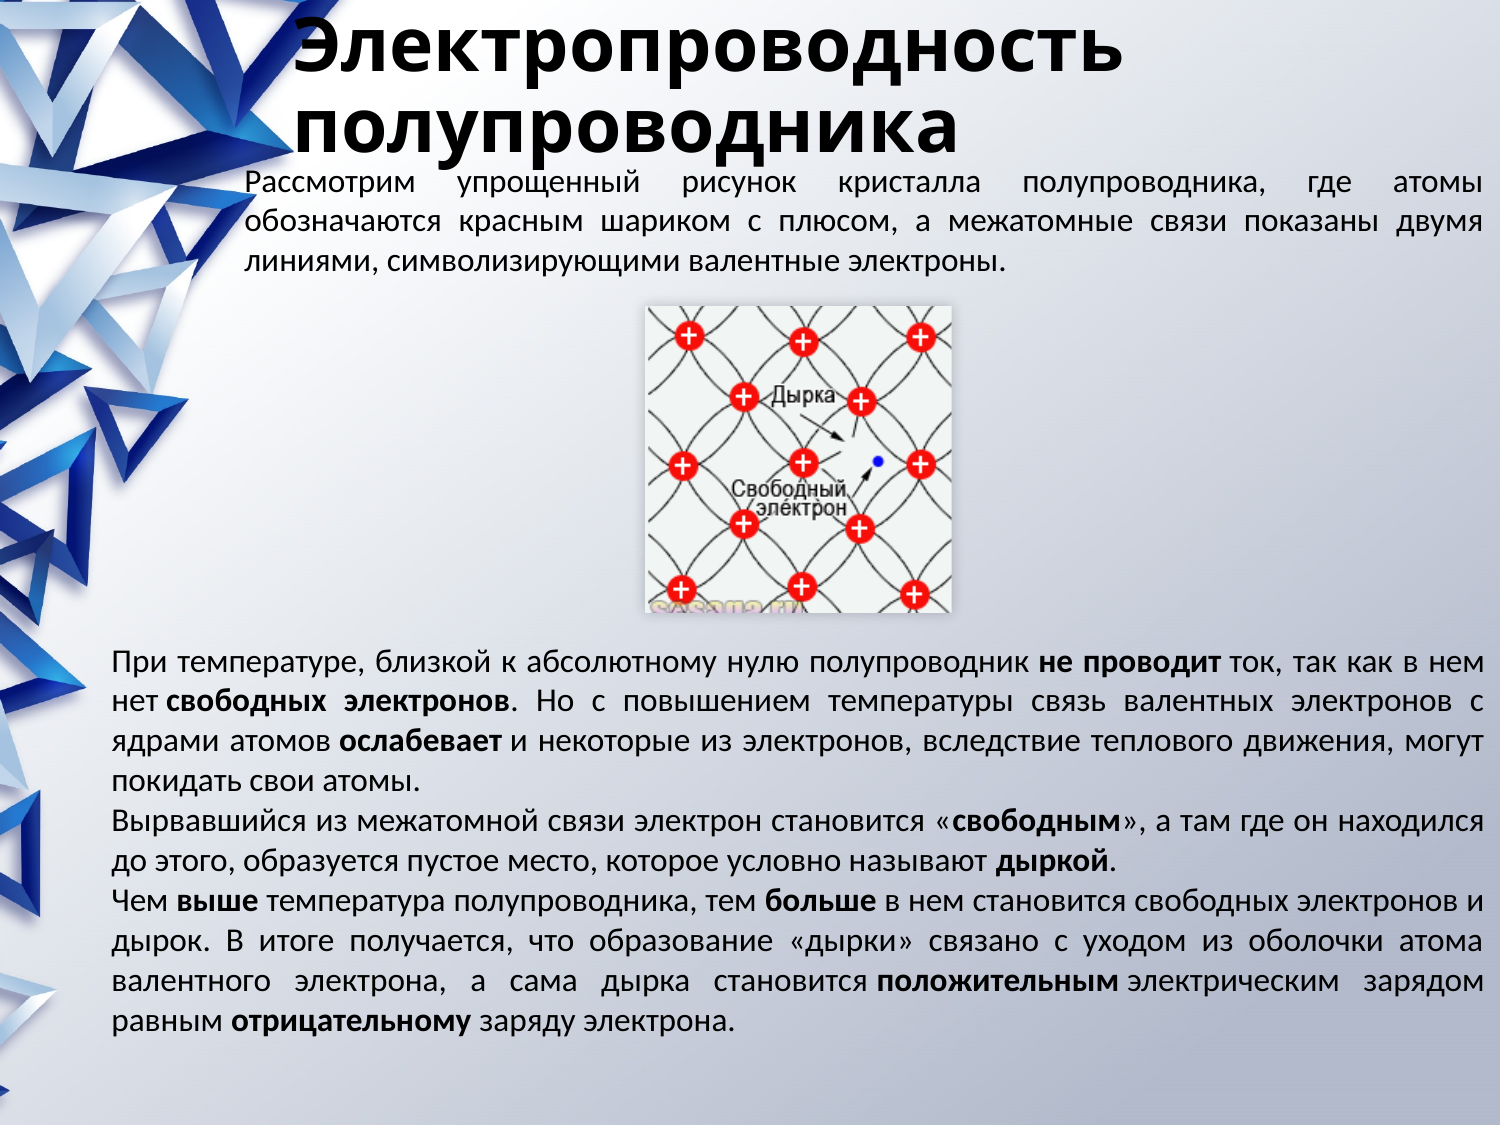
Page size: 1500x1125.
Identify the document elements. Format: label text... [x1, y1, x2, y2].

text_box При температуре, близкой к абсолютному нулю полупроводник не проводит ток, так как в нем нет свободных электронов. Но с повышением температуры связь валентных электронов с ядрами атомов ослабевает и некоторые из электронов, вследствие теплового движения, могут покидать свои атомы. Вырвавшийся из межатомной связи электрон становится «свободным», а там где он находился до этого, образуется пустое место, которое условно называют дыркой. Чем выше температура полупроводника, тем больше в нем становится свободных электронов и дырок. В итоге получается, что образование «дырки» связано с уходом из оболочки атома валентного электрона, а сама дырка становится положительным электрическим зарядом равным отрицательному заряду электрона. [96, 631, 1500, 1086]
picture [0, 0, 1500, 1125]
text_box Рассмотрим упрощенный рисунок кристалла полупроводника, где атомы обозначаются красным шариком с плюсом, а межатомные связи показаны двумя линиями, символизирующими валентные электроны. [229, 151, 1500, 286]
title Электропроводность полупроводника [277, 13, 1500, 151]
